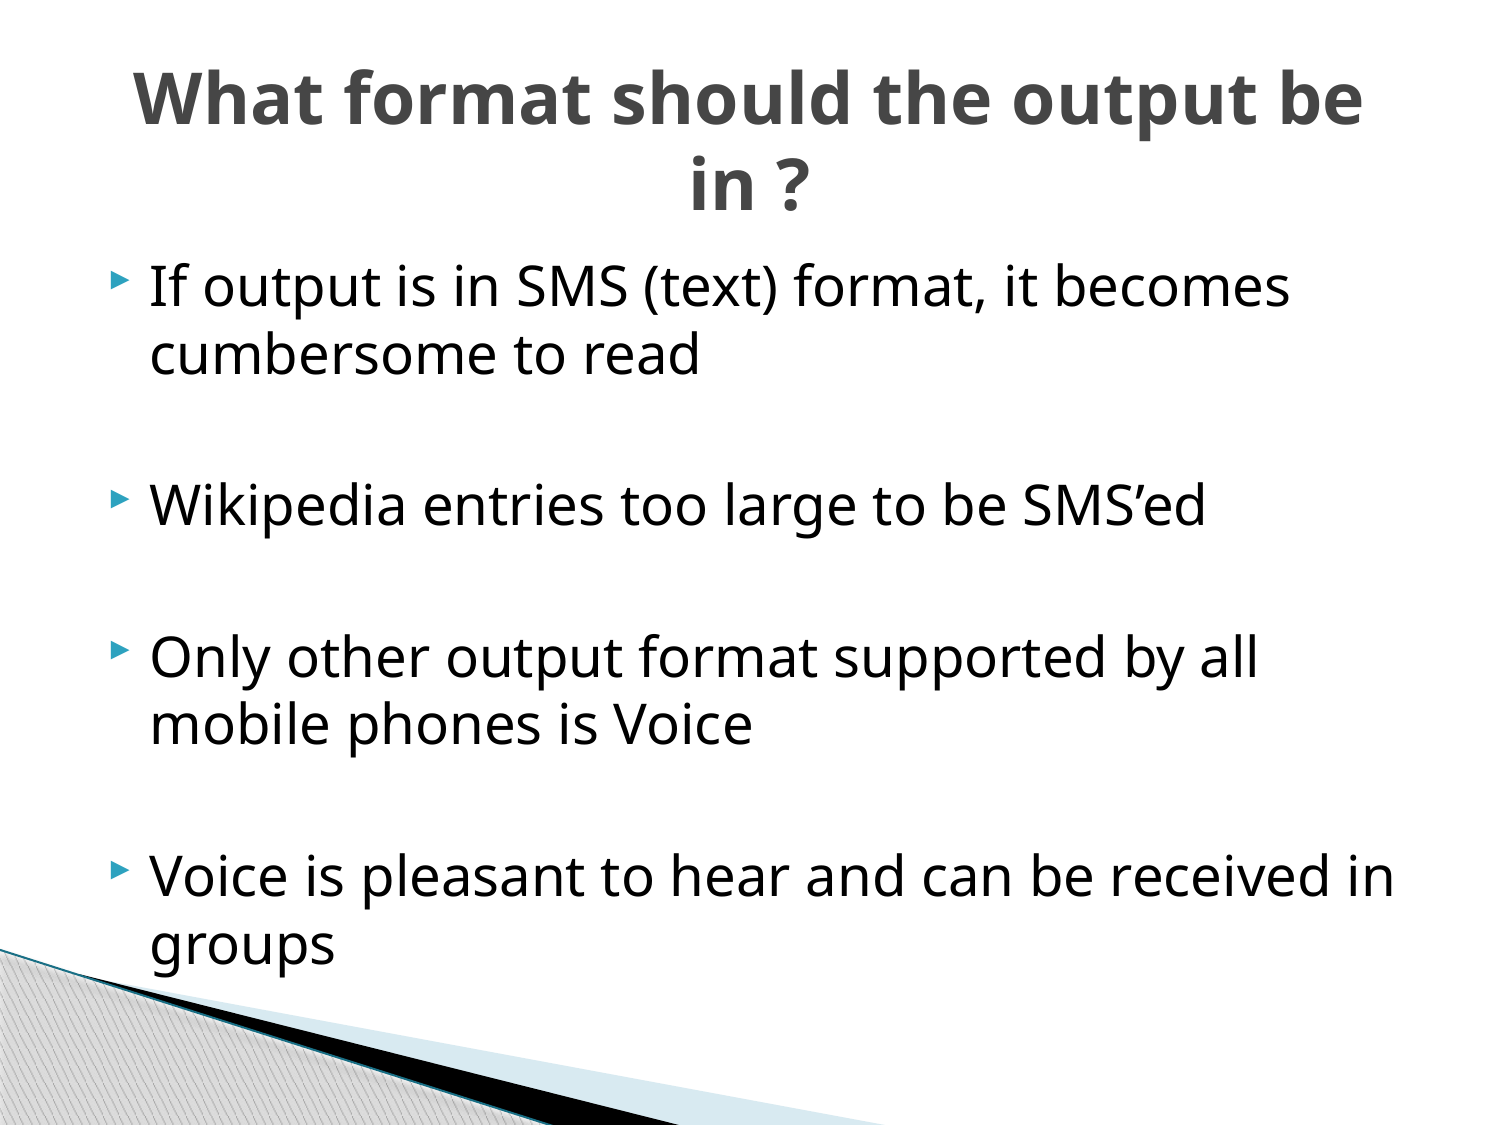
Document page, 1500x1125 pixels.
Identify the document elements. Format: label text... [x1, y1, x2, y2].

title What format should the output be in ? [75, 45, 1425, 233]
list If output is in SMS (text) format, it becomes cumbersome to read Wikipedia entries too large to be SMS’ed Only other output format supported by all mobile phones is Voice Voice is pleasant to hear and can be received in groups [75, 243, 1425, 986]
